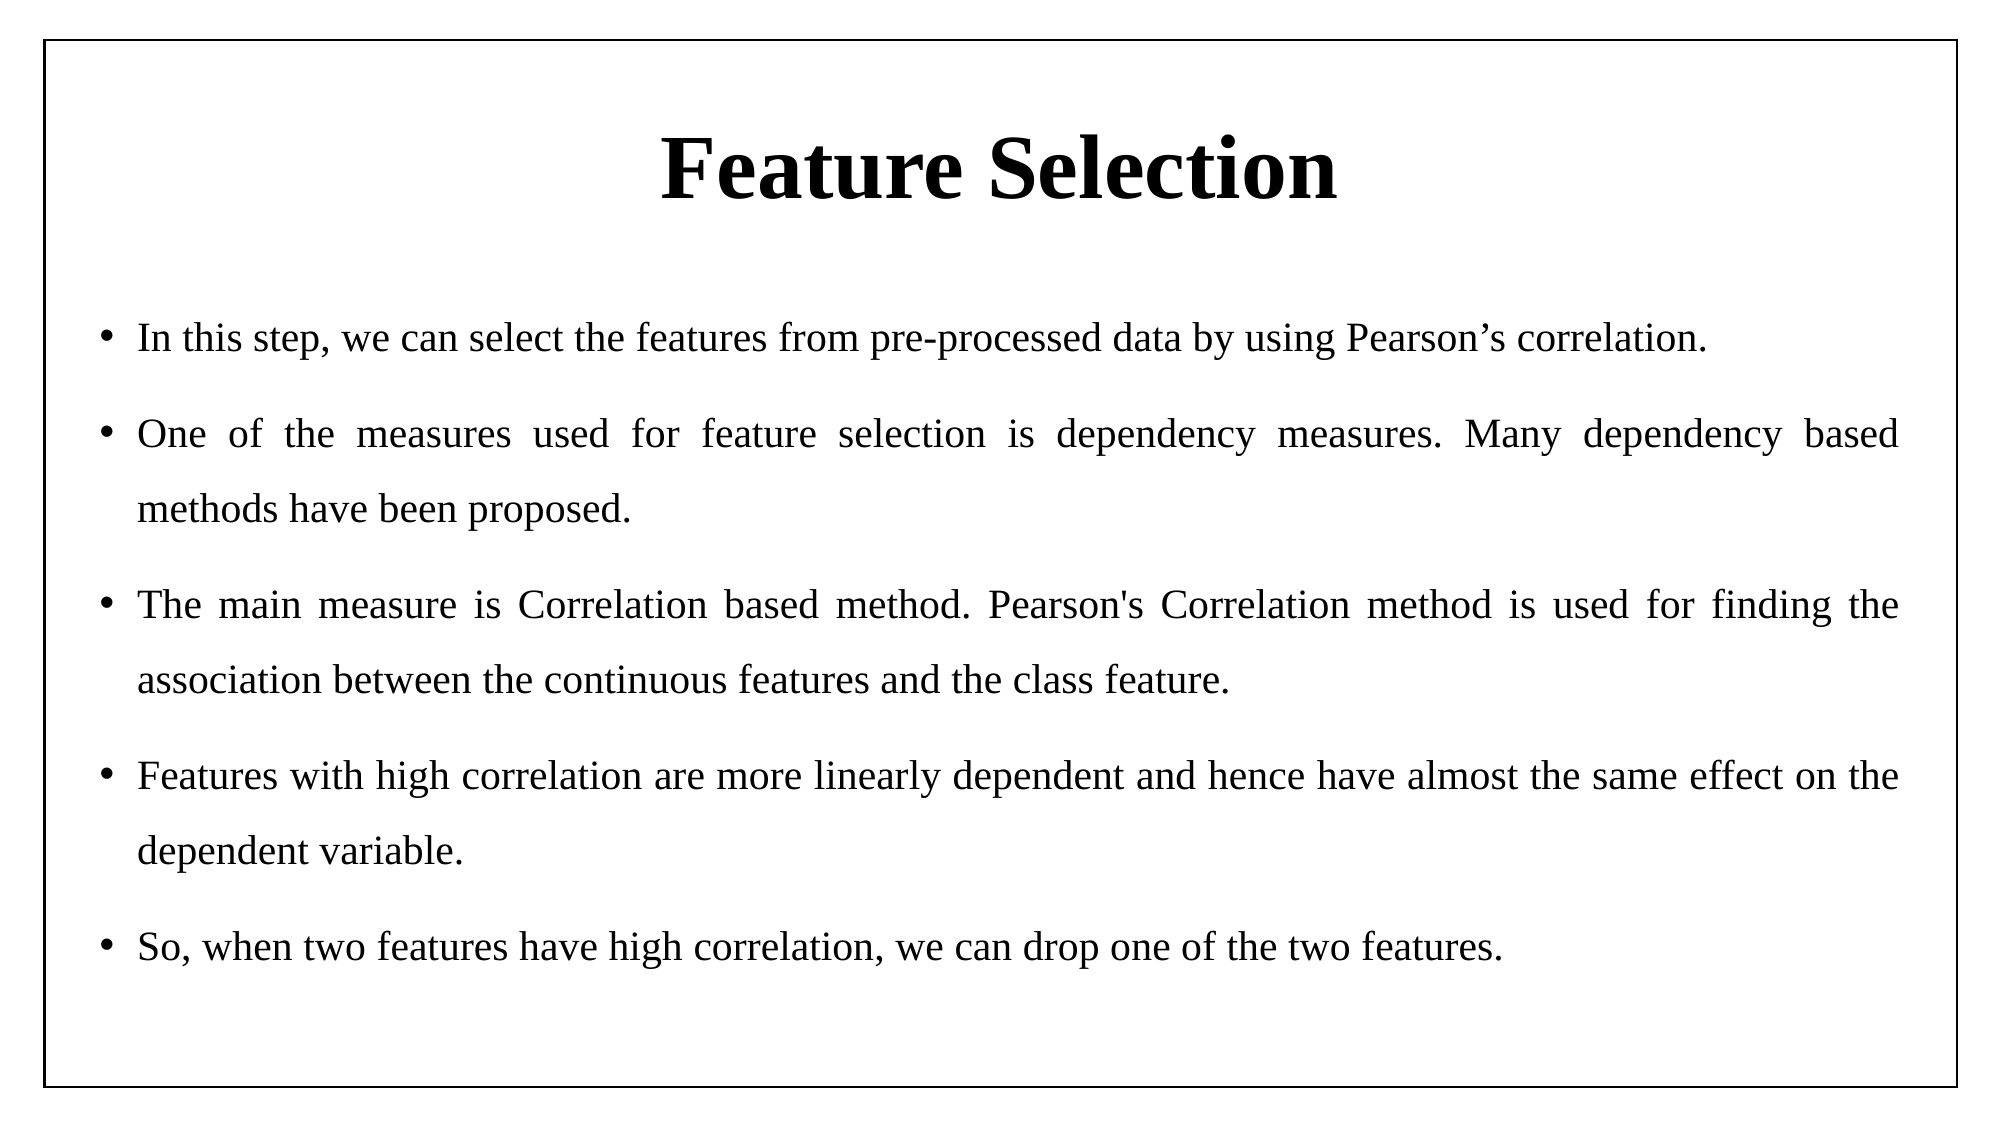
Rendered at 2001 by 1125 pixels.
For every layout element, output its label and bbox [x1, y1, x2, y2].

text_box [43, 39, 1958, 1088]
